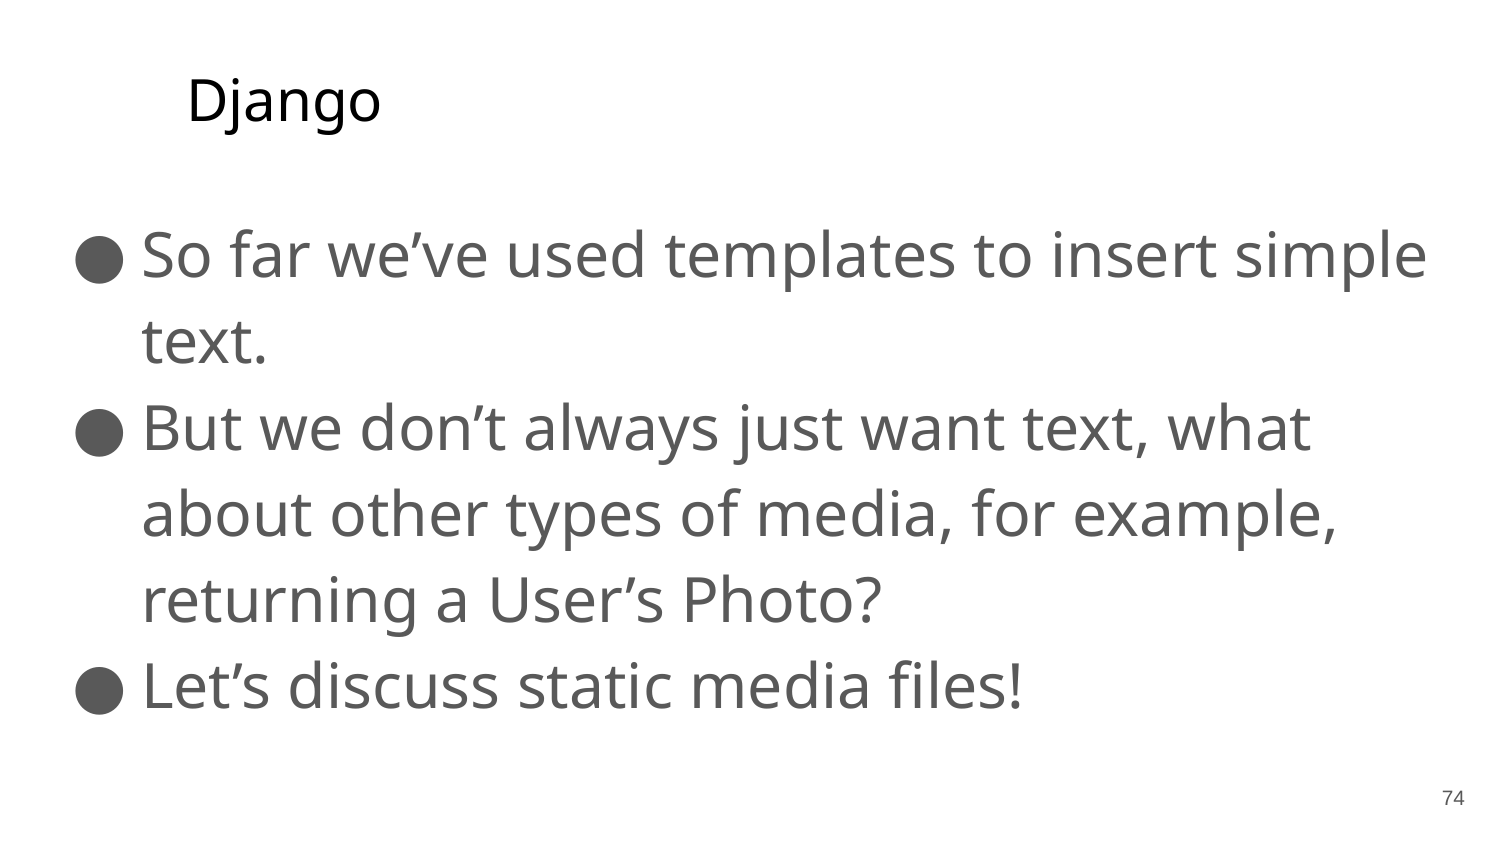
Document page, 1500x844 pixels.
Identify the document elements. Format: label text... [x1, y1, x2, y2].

title Django [171, 48, 1449, 143]
list So far we’ve used templates to insert simple text. But we don’t always just want text, what about other types of media, for example, returning a User’s Photo? Let’s discuss static media files! [51, 189, 1478, 750]
slide_number 74 [1389, 764, 1480, 830]
